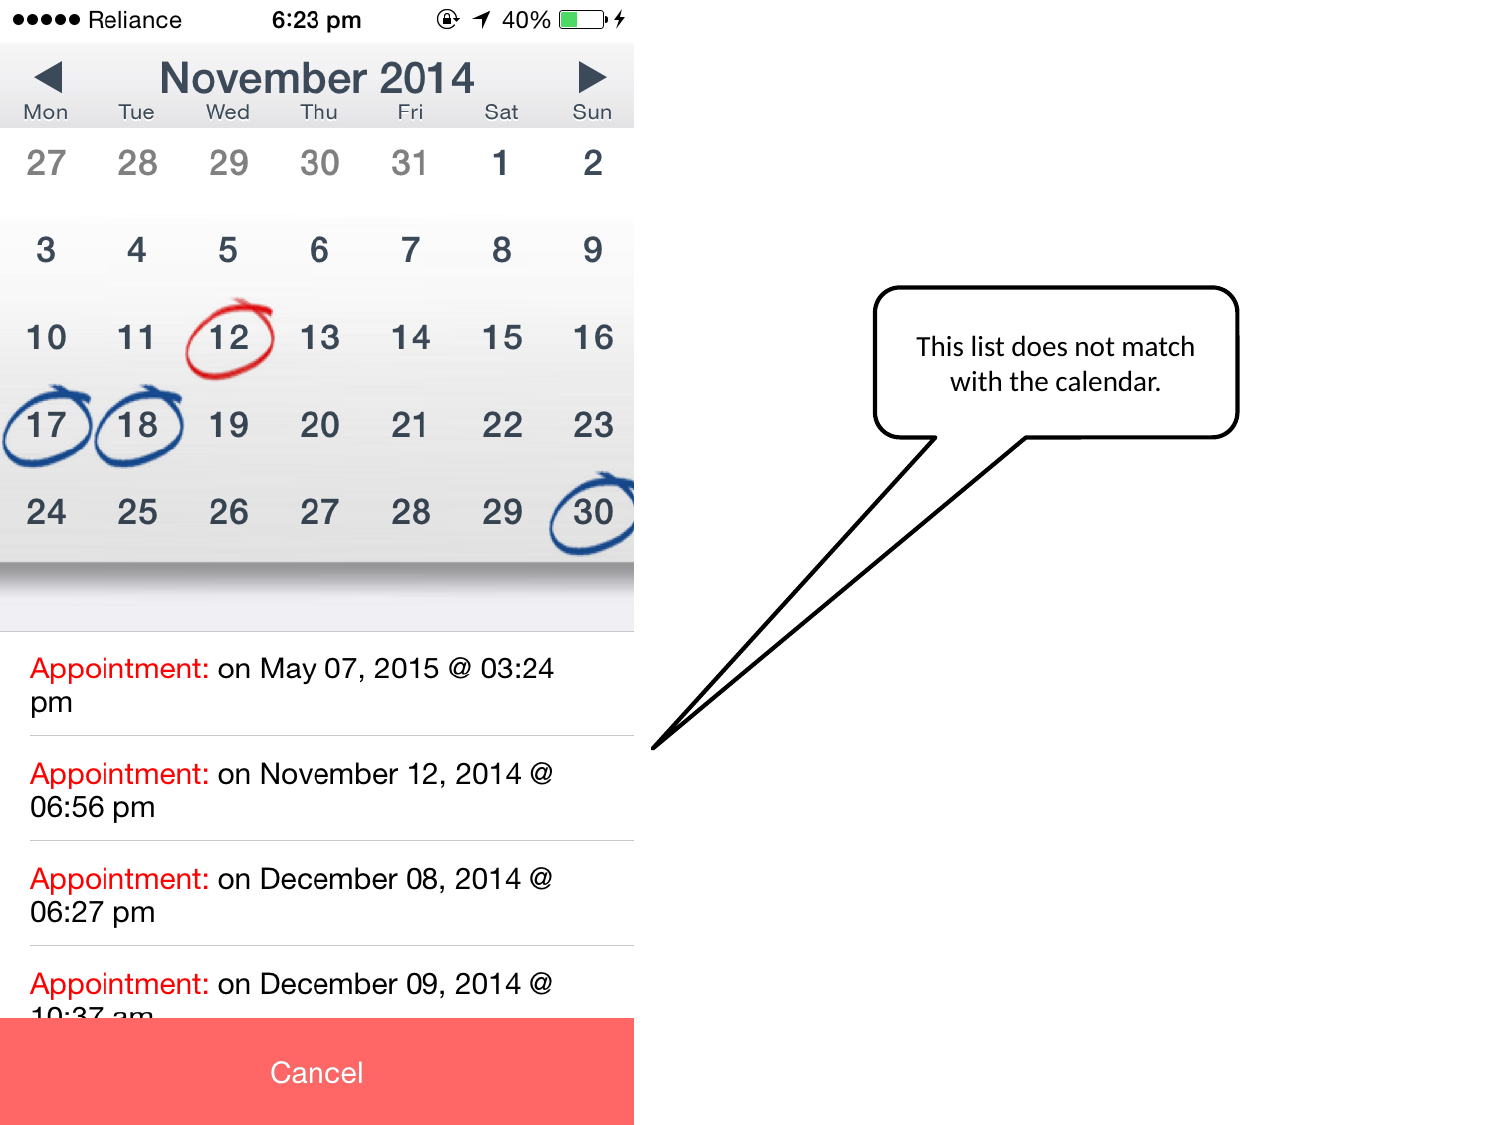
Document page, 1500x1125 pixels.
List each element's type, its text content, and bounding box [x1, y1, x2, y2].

picture [0, 0, 634, 1125]
text_box This list does not match with the calendar. [652, 287, 1238, 749]
